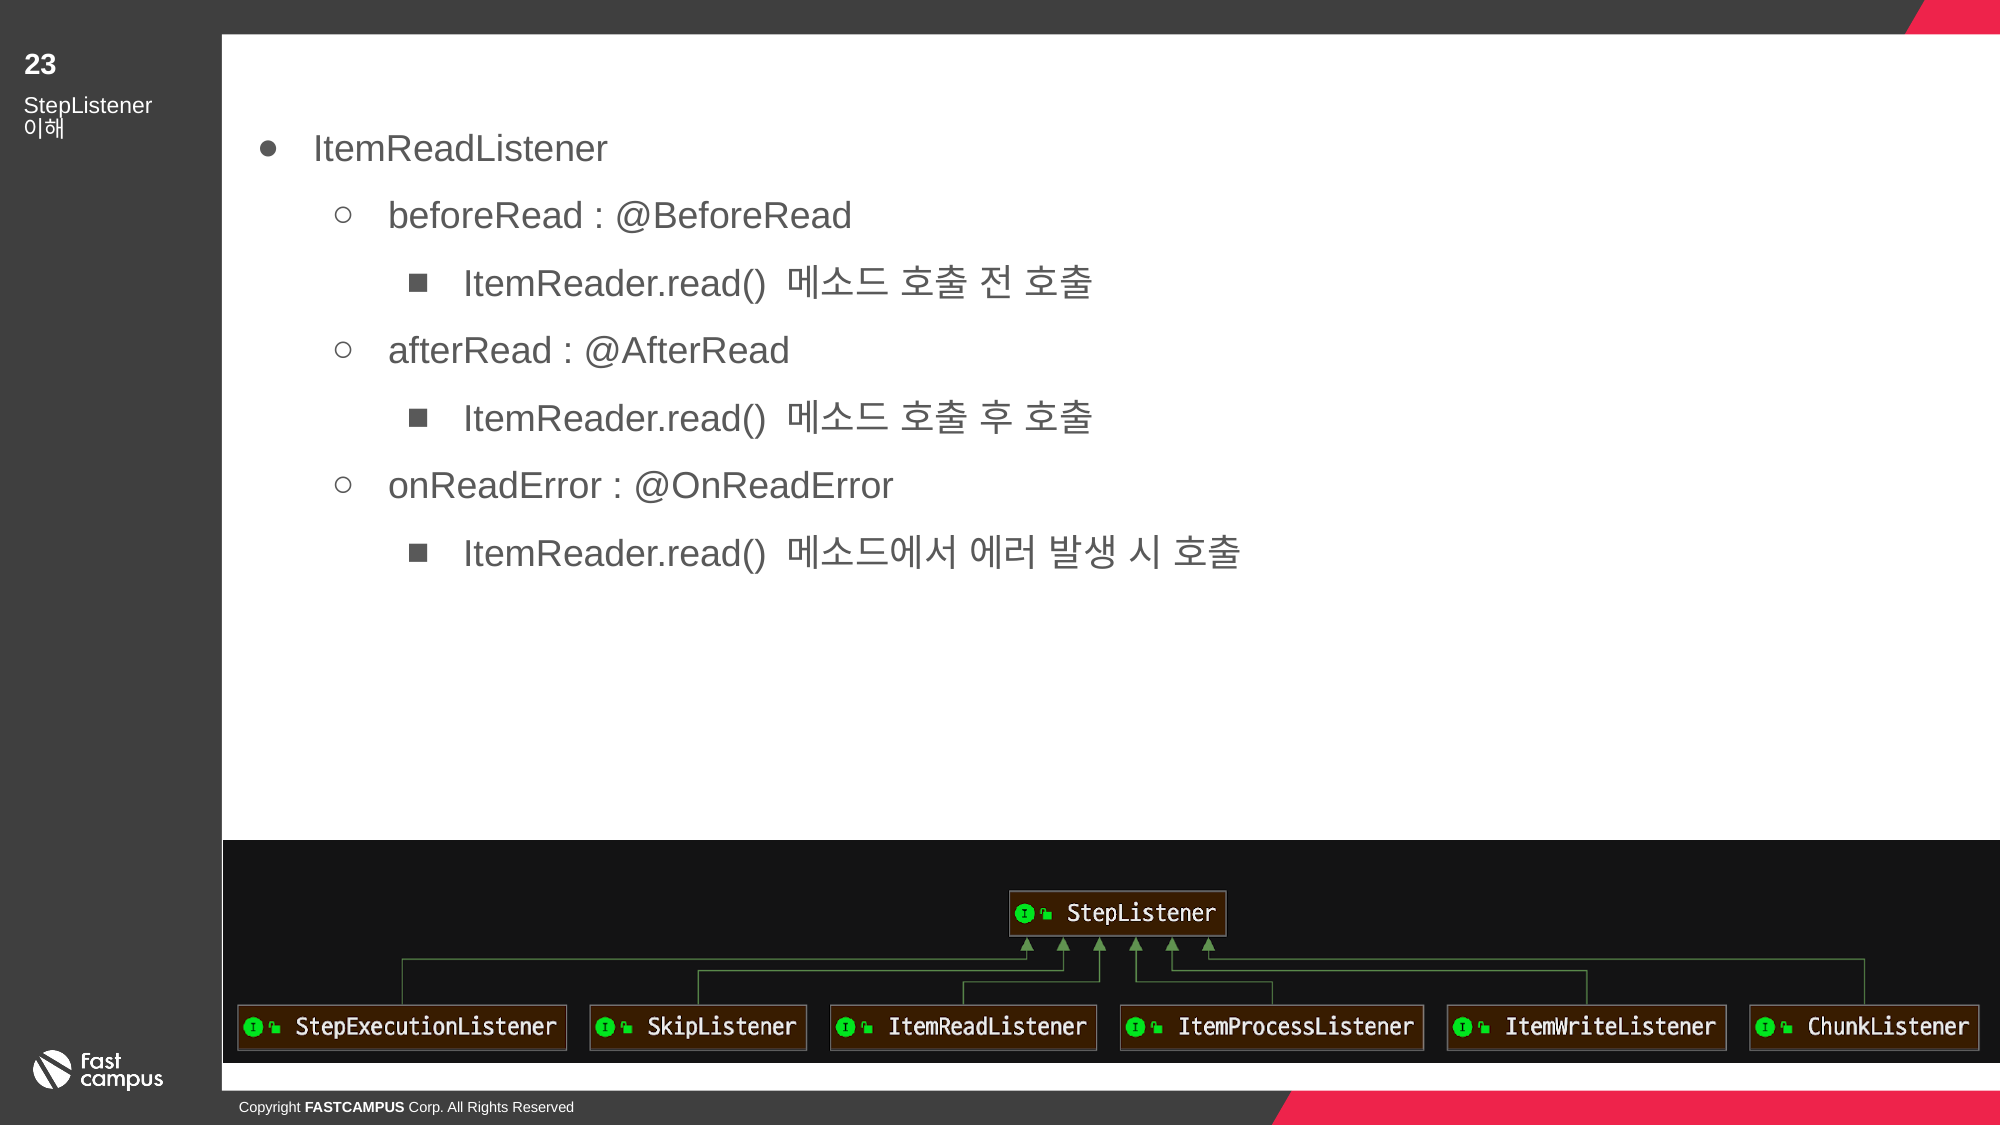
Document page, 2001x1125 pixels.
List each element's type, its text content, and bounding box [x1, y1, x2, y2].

picture [33, 1050, 163, 1091]
list StepListener 이해 [8, 85, 207, 291]
list 23 [9, 41, 410, 93]
text_box ItemReadListener beforeRead : @BeforeRead ItemReader.read() 메소드 호출 전 호출 afterRead : @AfterRead ItemReader.read() 메소드 호출 후 호출 onReadError : @OnReadError ItemReader.read() 메소드에서 에러 발생 시 호출 [223, 86, 2000, 647]
picture [222, 840, 2000, 1064]
